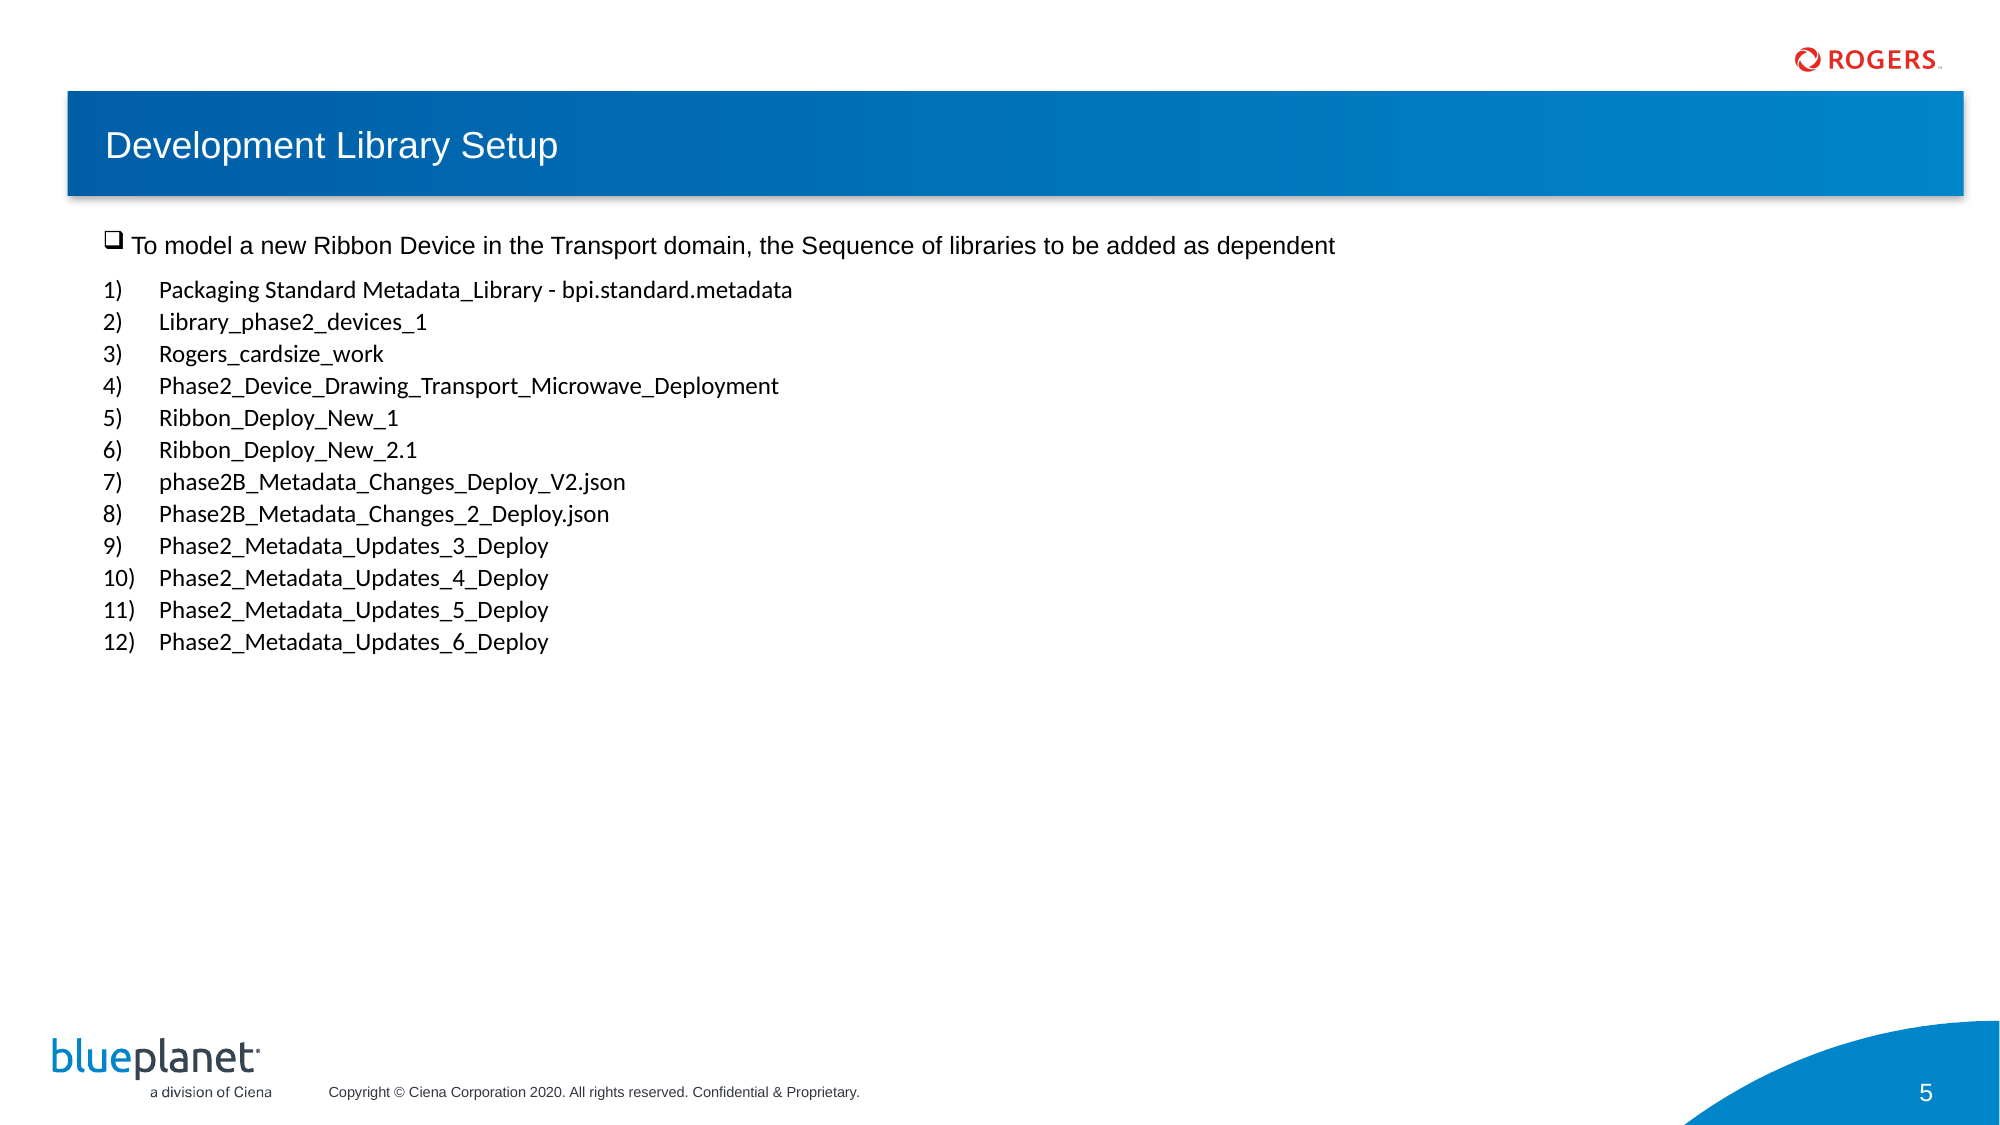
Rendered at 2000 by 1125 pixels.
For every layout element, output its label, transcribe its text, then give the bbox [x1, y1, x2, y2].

text_box Development Library Setup [67, 91, 1964, 197]
text_box To model a new Ribbon Device in the Transport domain, the Sequence of libraries to be added as dependent Packaging Standard Metadata_Library - bpi.standard.metadata Library_phase2_devices_1 Rogers_cardsize_work Phase2_Device_Drawing_Transport_Microwave_Deployment Ribbon_Deploy_New_1 Ribbon_Deploy_New_2.1 phase2B_Metadata_Changes_Deploy_V2.json Phase2B_Metadata_Changes_2_Deploy.json Phase2_Metadata_Updates_3_Deploy Phase2_Metadata_Updates_4_Deploy Phase2_Metadata_Updates_5_Deploy Phase2_Metadata_Updates_6_Deploy [88, 221, 1944, 825]
picture [1773, 0, 1964, 90]
